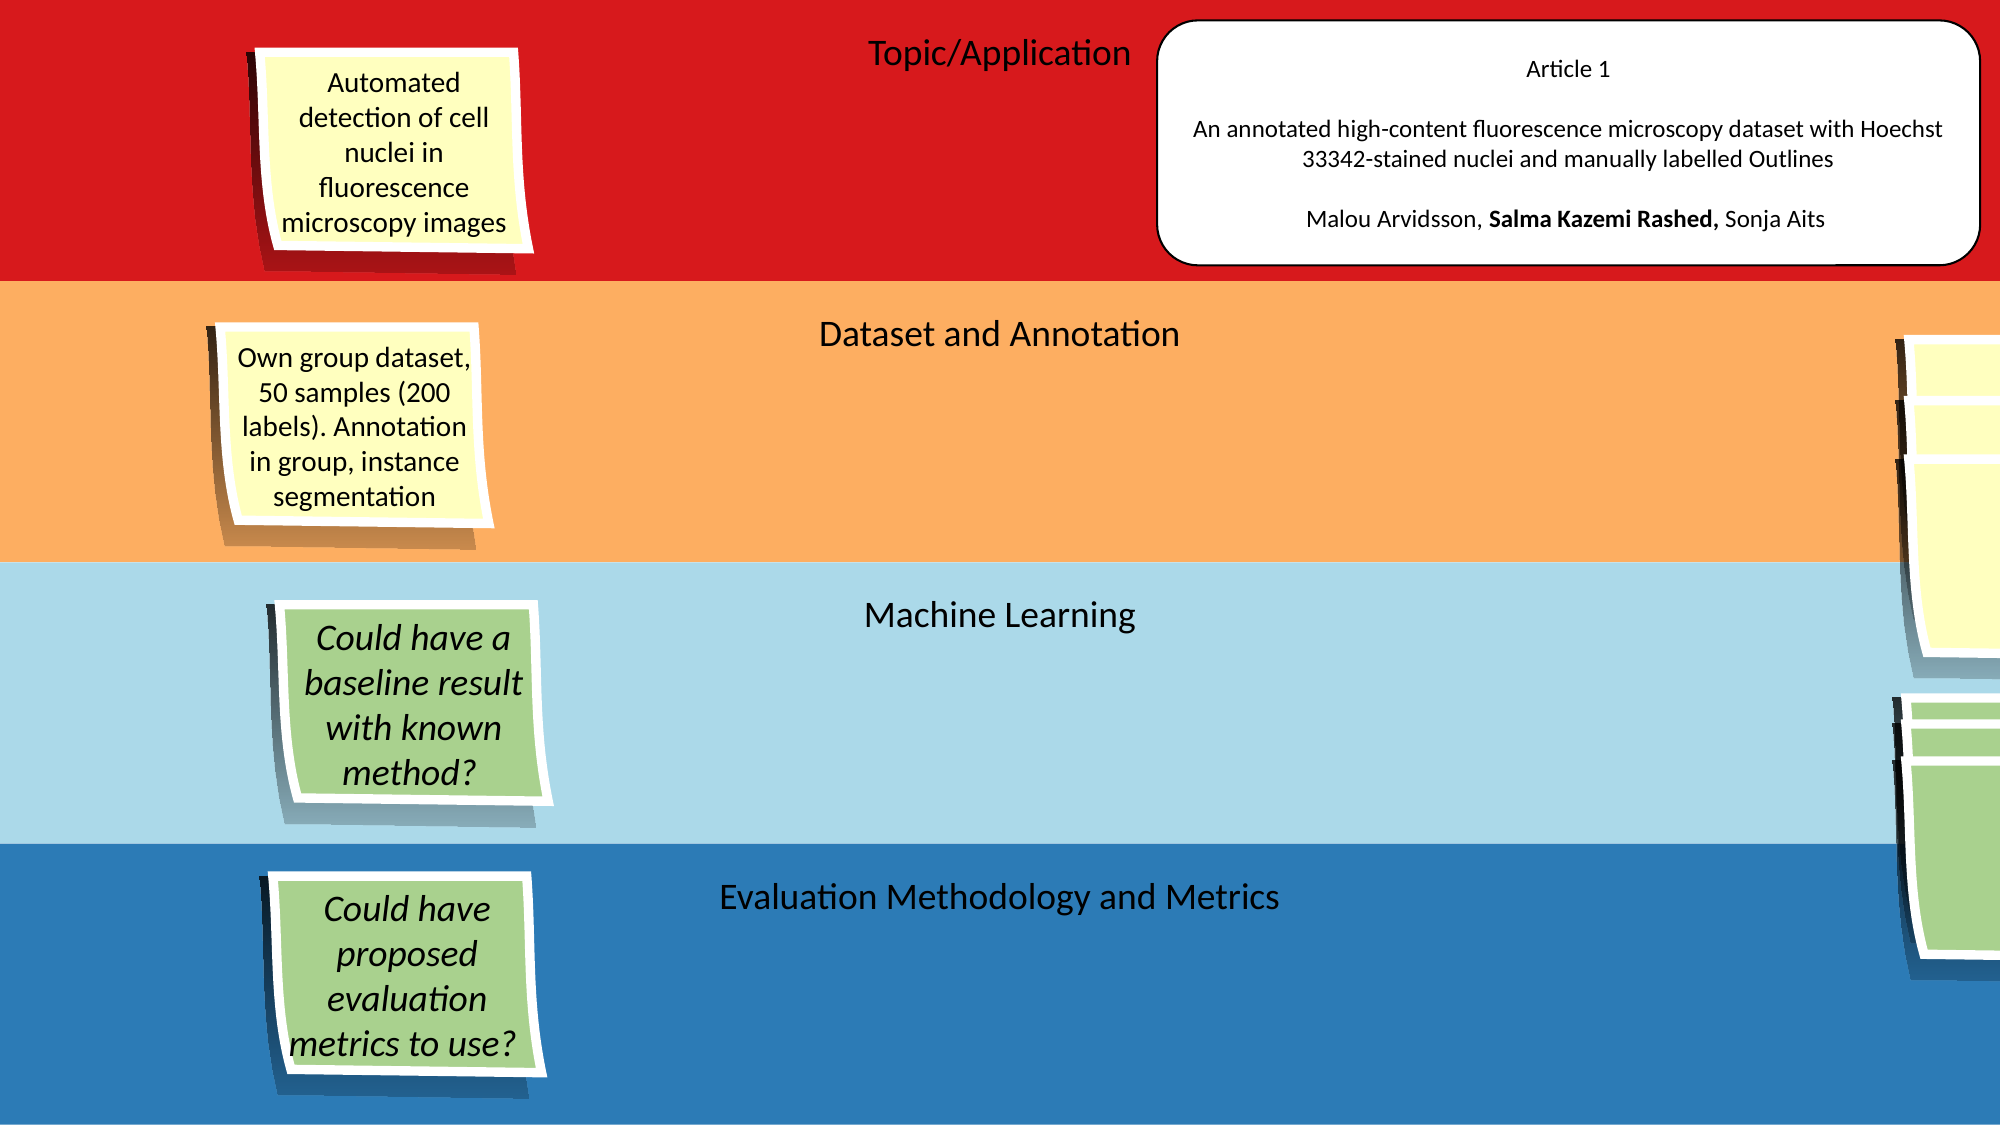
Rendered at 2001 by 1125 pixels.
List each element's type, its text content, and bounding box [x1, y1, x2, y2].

text_box Topic/Application [0, 0, 2000, 281]
text_box Article 1 An annotated high-content ﬂuorescence microscopy dataset with Hoechst 33342-stained nuclei and manually labelled Outlines Malou Arvidsson, Salma Kazemi Rashed, Sonja Aits [1156, 19, 1982, 267]
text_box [206, 326, 489, 550]
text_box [1895, 400, 2000, 459]
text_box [259, 876, 542, 1099]
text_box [1895, 459, 2000, 682]
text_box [1892, 723, 2000, 761]
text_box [266, 604, 549, 828]
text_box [1892, 761, 2000, 984]
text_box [246, 52, 529, 275]
text_box Evaluation Methodology and Metrics [0, 843, 2000, 1125]
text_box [1895, 339, 2000, 400]
text_box Machine Learning [0, 562, 2000, 843]
text_box Dataset and Annotation [0, 281, 2000, 562]
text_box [1892, 697, 2000, 723]
